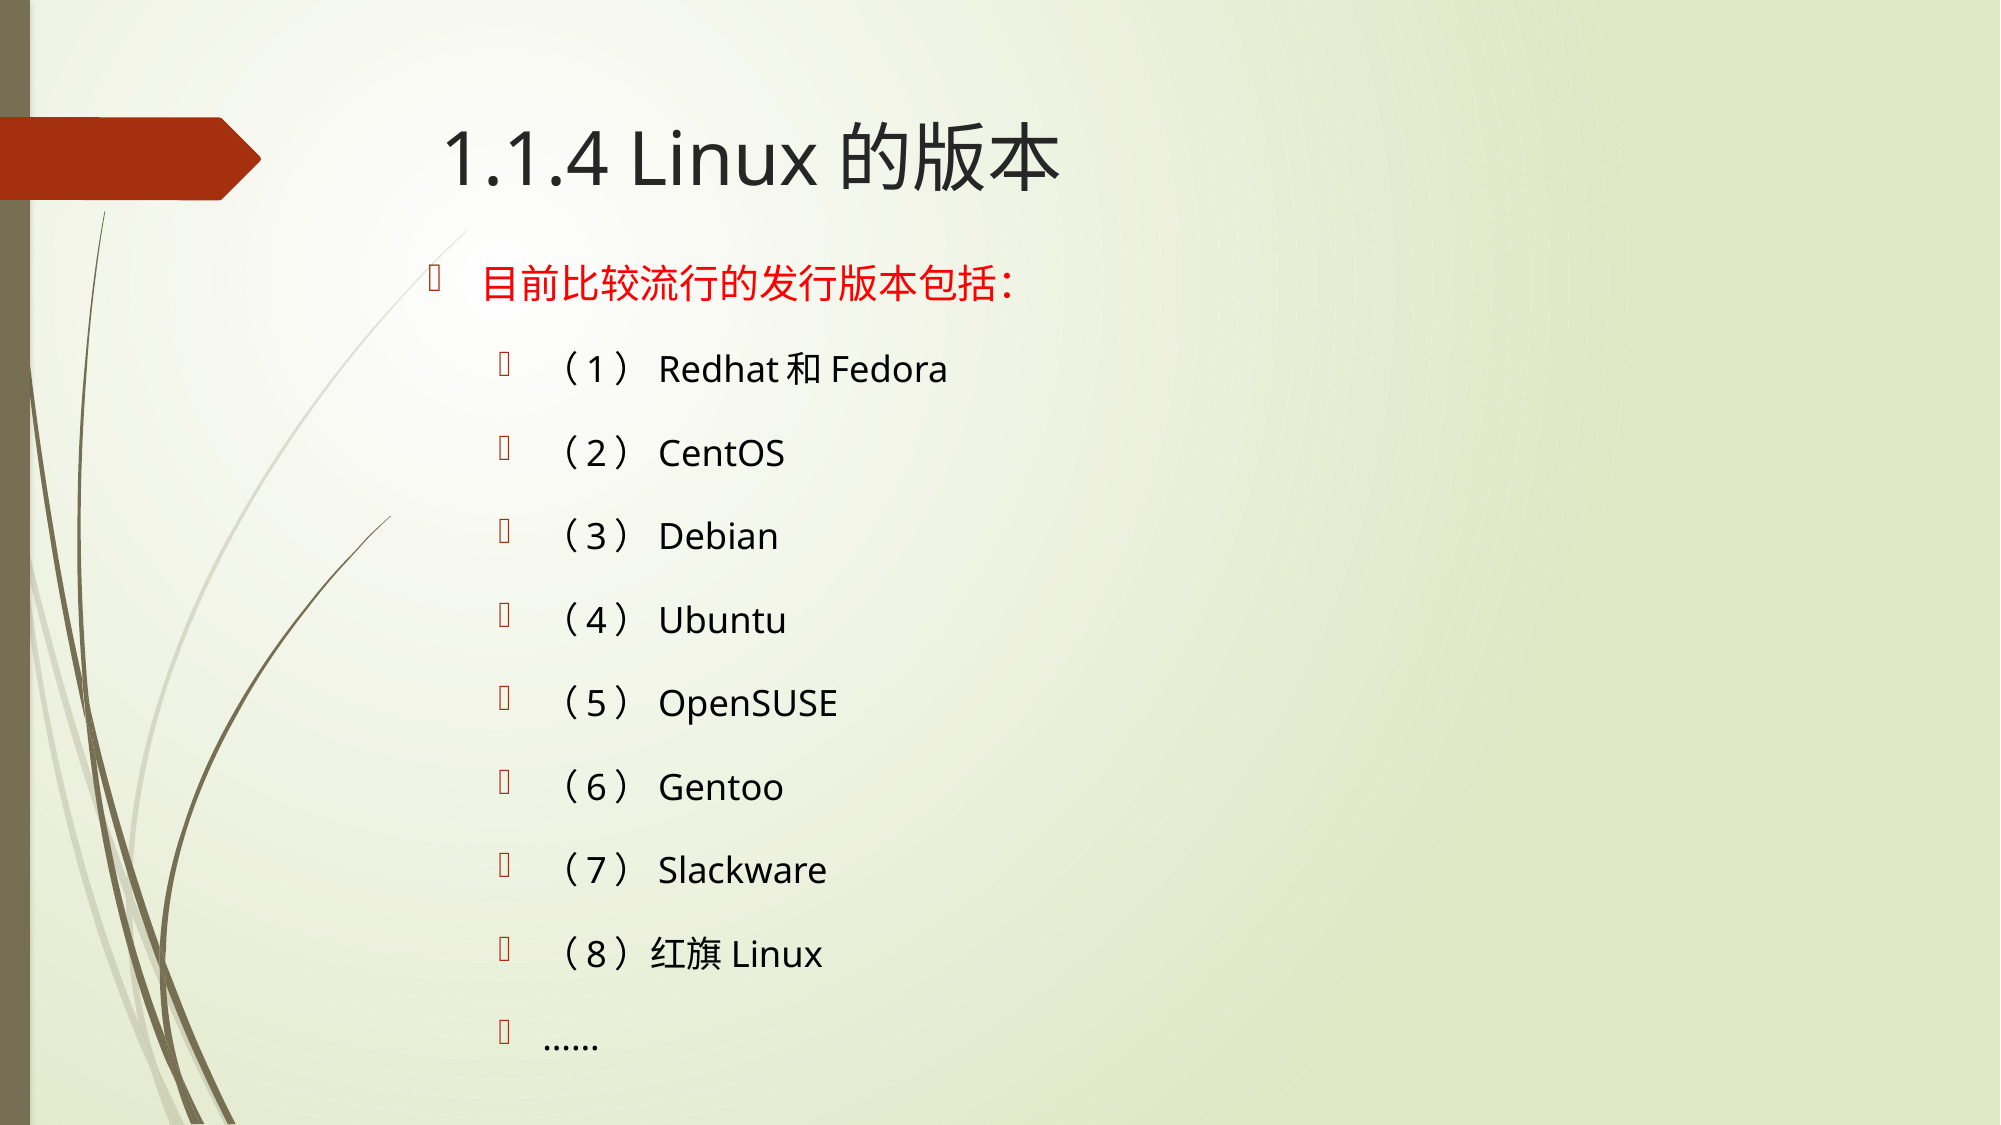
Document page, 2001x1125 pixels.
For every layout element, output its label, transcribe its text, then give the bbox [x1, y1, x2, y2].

list 目前比较流行的发行版本包括： （1）Redhat和Fedora （2）CentOS （3）Debian （4）Ubuntu （5）OpenSUSE （6）Gentoo （7）Slackware （8）红旗Linux …… [412, 227, 1876, 1074]
title 1.1.4 Linux的版本 [425, 102, 1888, 313]
